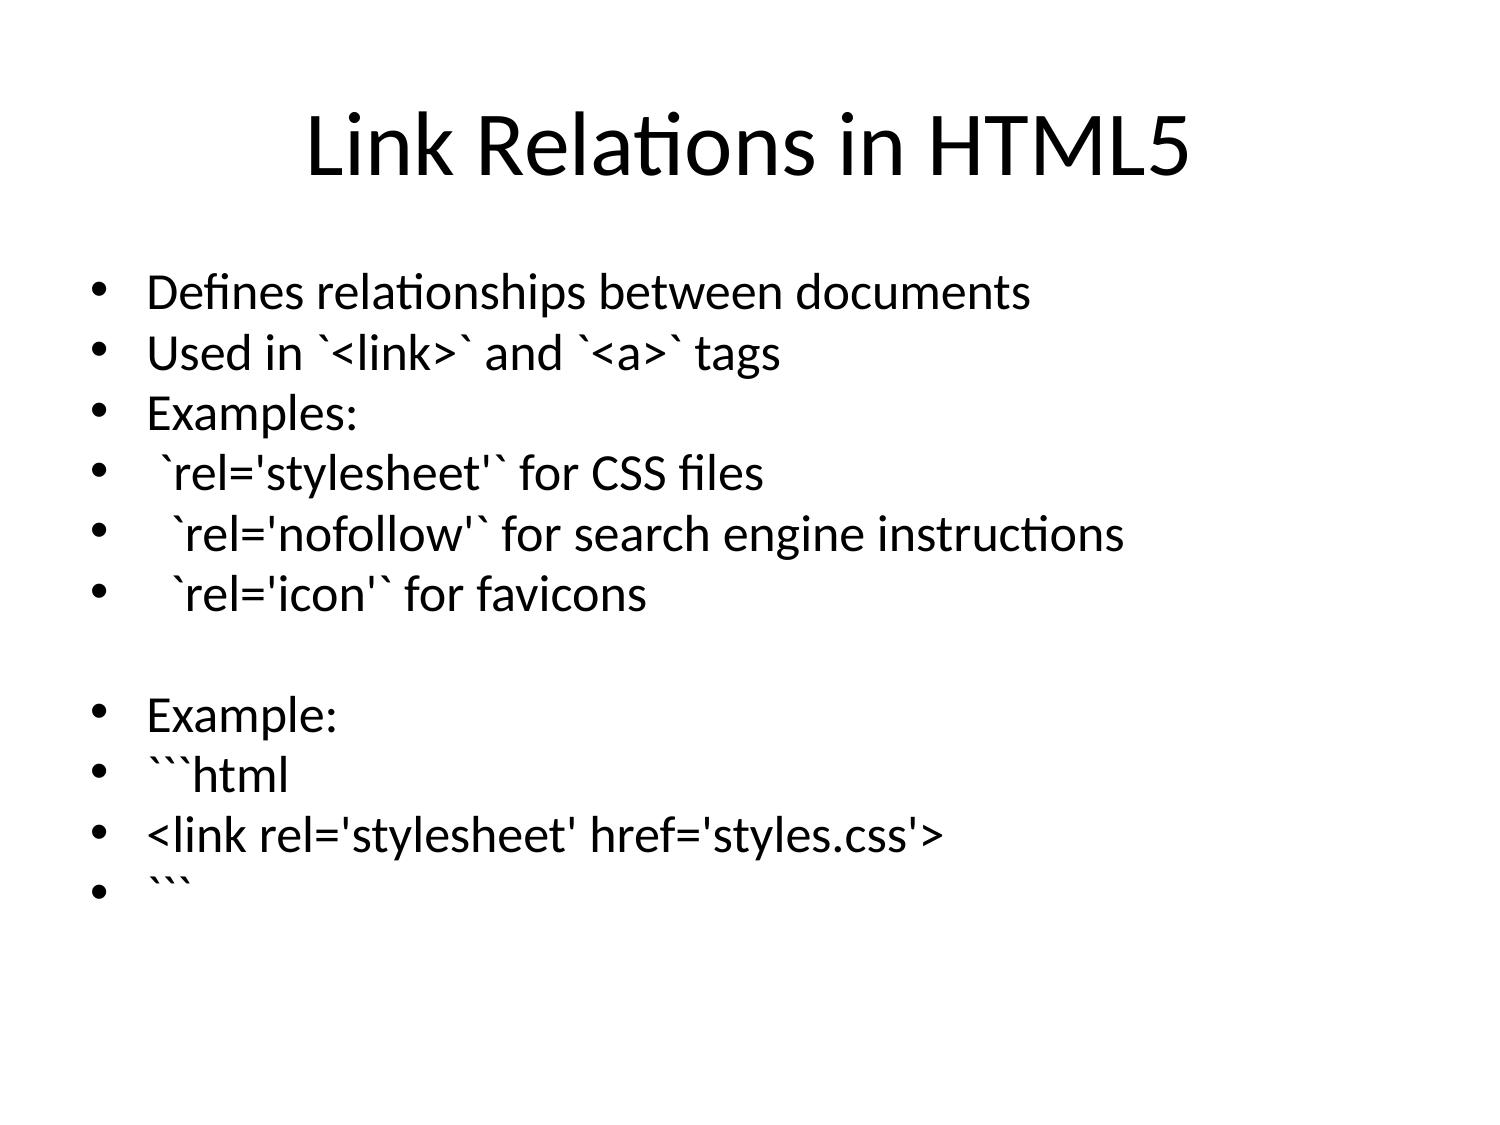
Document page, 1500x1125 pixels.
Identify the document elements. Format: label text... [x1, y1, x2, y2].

title Link Relations in HTML5 [75, 45, 1425, 233]
list Defines relationships between documents Used in `<link>` and `<a>` tags Examples: `rel='stylesheet'` for CSS files `rel='nofollow'` for search engine instructions `rel='icon'` for favicons Example: ```html <link rel='stylesheet' href='styles.css'> ``` [75, 262, 1425, 1005]
